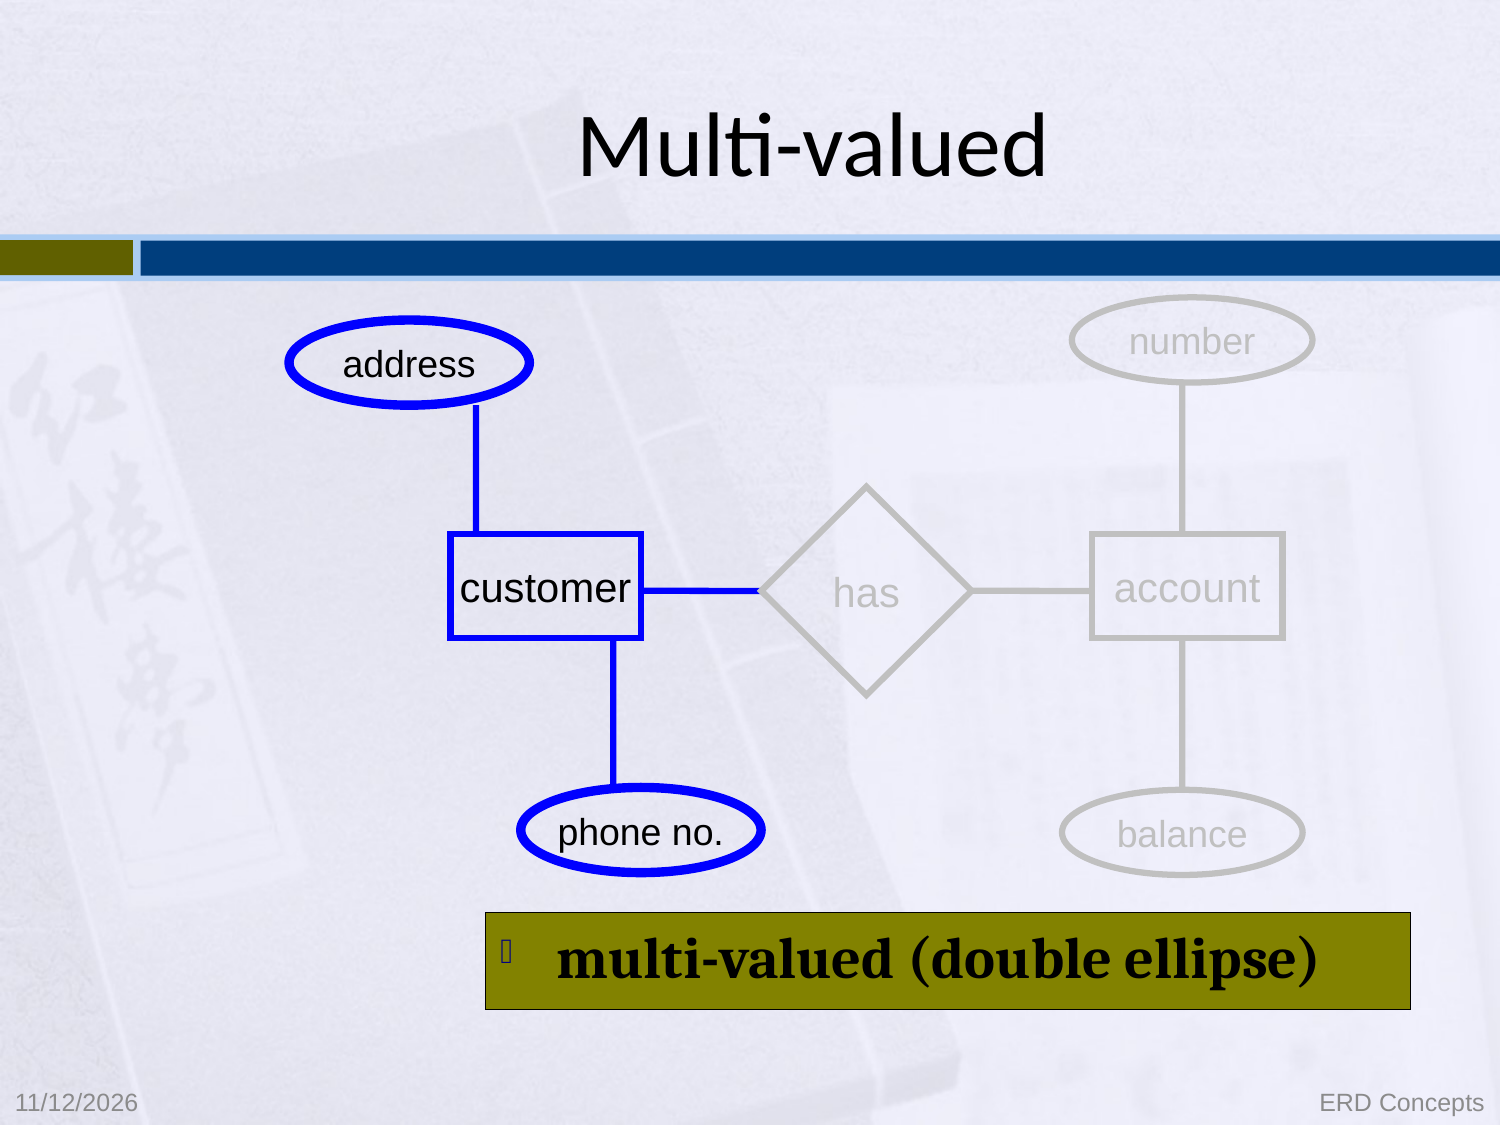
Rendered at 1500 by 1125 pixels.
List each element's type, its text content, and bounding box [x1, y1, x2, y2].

title Multi-valued [138, 46, 1489, 234]
list multi-valued (double ellipse) [485, 912, 1411, 1010]
text_box customer [450, 534, 641, 639]
footer ERD Concepts [1027, 1078, 1500, 1125]
text_box phone no. [520, 787, 760, 873]
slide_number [0, 1078, 296, 1125]
picture [0, 282, 1500, 1125]
picture [0, 0, 1500, 234]
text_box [760, 296, 1313, 876]
text_box address [289, 320, 530, 406]
